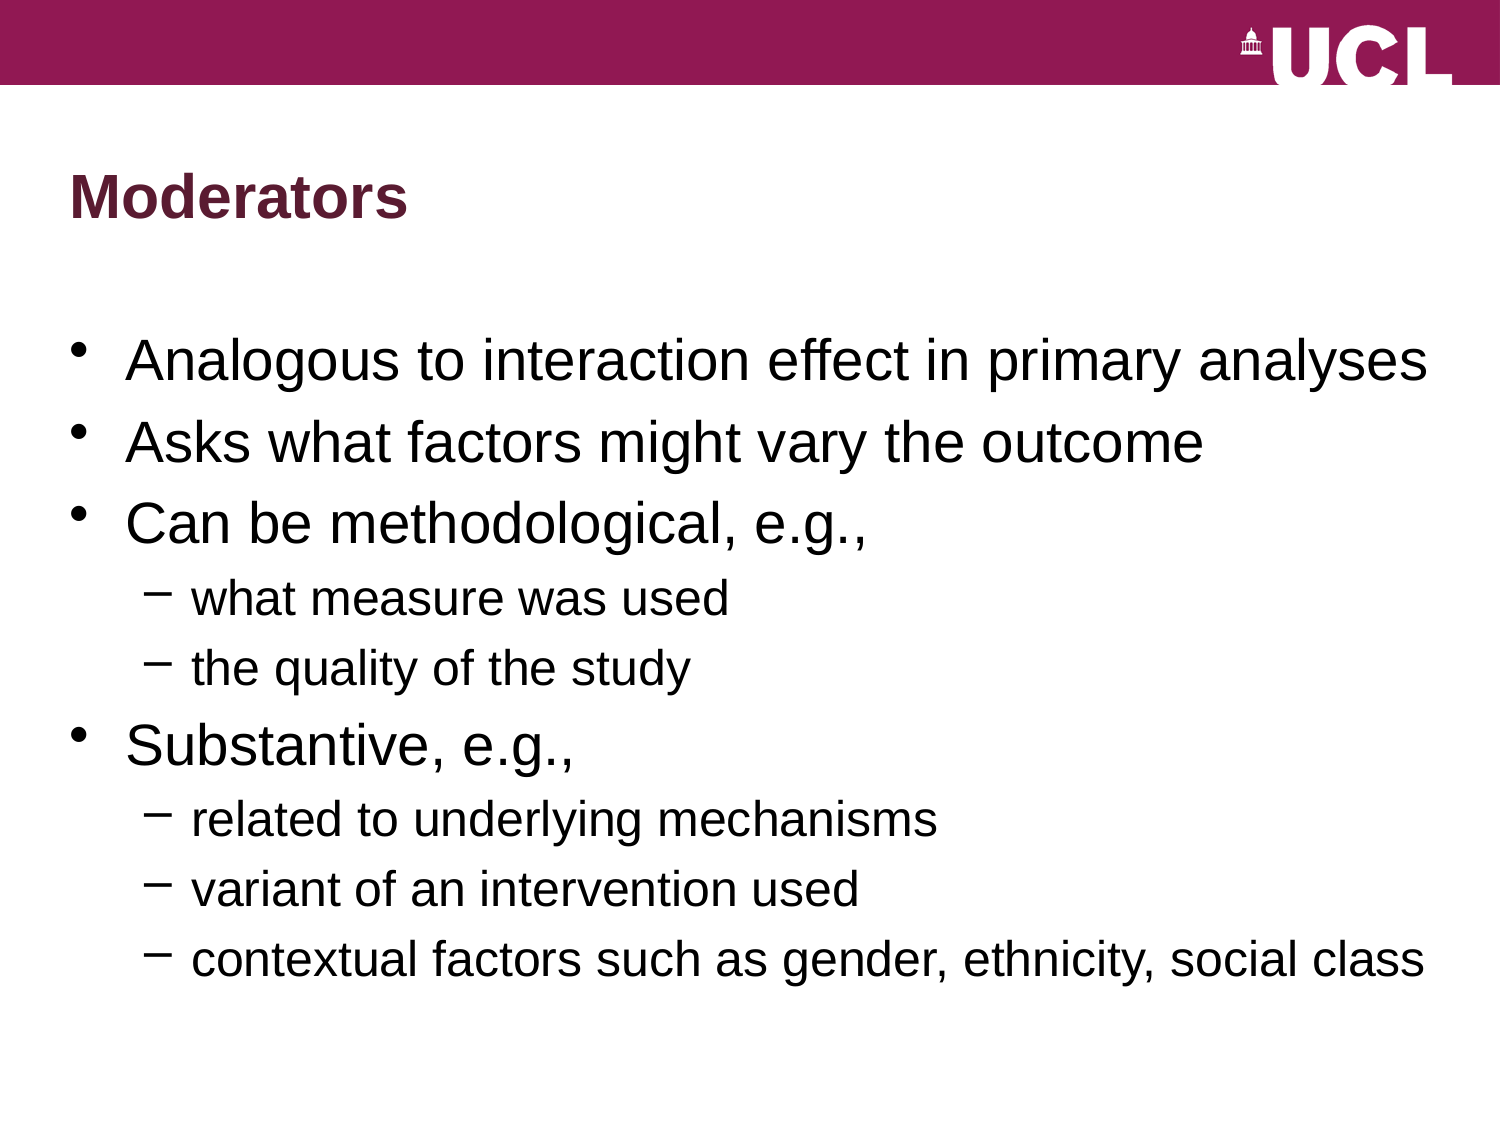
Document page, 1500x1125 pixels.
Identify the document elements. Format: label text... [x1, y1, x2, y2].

picture [0, 0, 1500, 85]
list Analogous to interaction effect in primary analyses Asks what factors might vary the outcome Can be methodological, e.g., what measure was used the quality of the study Substantive, e.g., related to underlying mechanisms variant of an intervention used contextual factors such as gender, ethnicity, social class [54, 314, 1483, 1012]
title Moderators [54, 148, 1447, 314]
